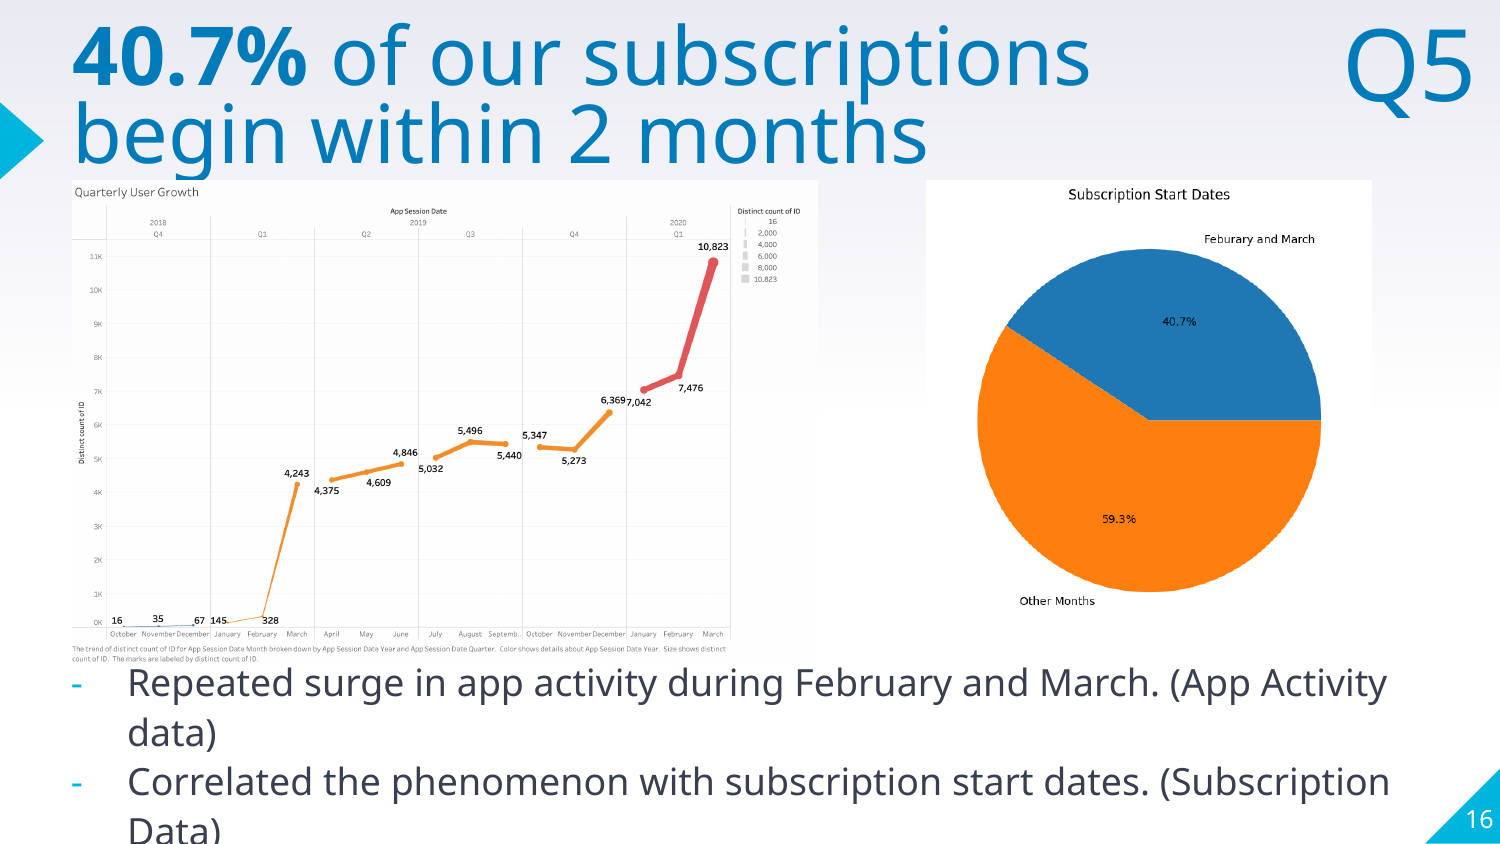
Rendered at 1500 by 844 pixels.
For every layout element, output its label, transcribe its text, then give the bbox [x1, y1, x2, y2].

picture [72, 180, 818, 664]
slide_number ‹#› [1418, 760, 1494, 838]
text_box Q5 [1327, 0, 1494, 121]
list Repeated surge in app activity during February and March. (App Activity data) Correlated the phenomenon with subscription start dates. (Subscription Data) 40.7% of annual subscriptions begin in only February and March [52, 654, 1408, 844]
title 40.7% of our subscriptions begin within 2 months [72, 22, 1113, 189]
picture [925, 180, 1372, 644]
